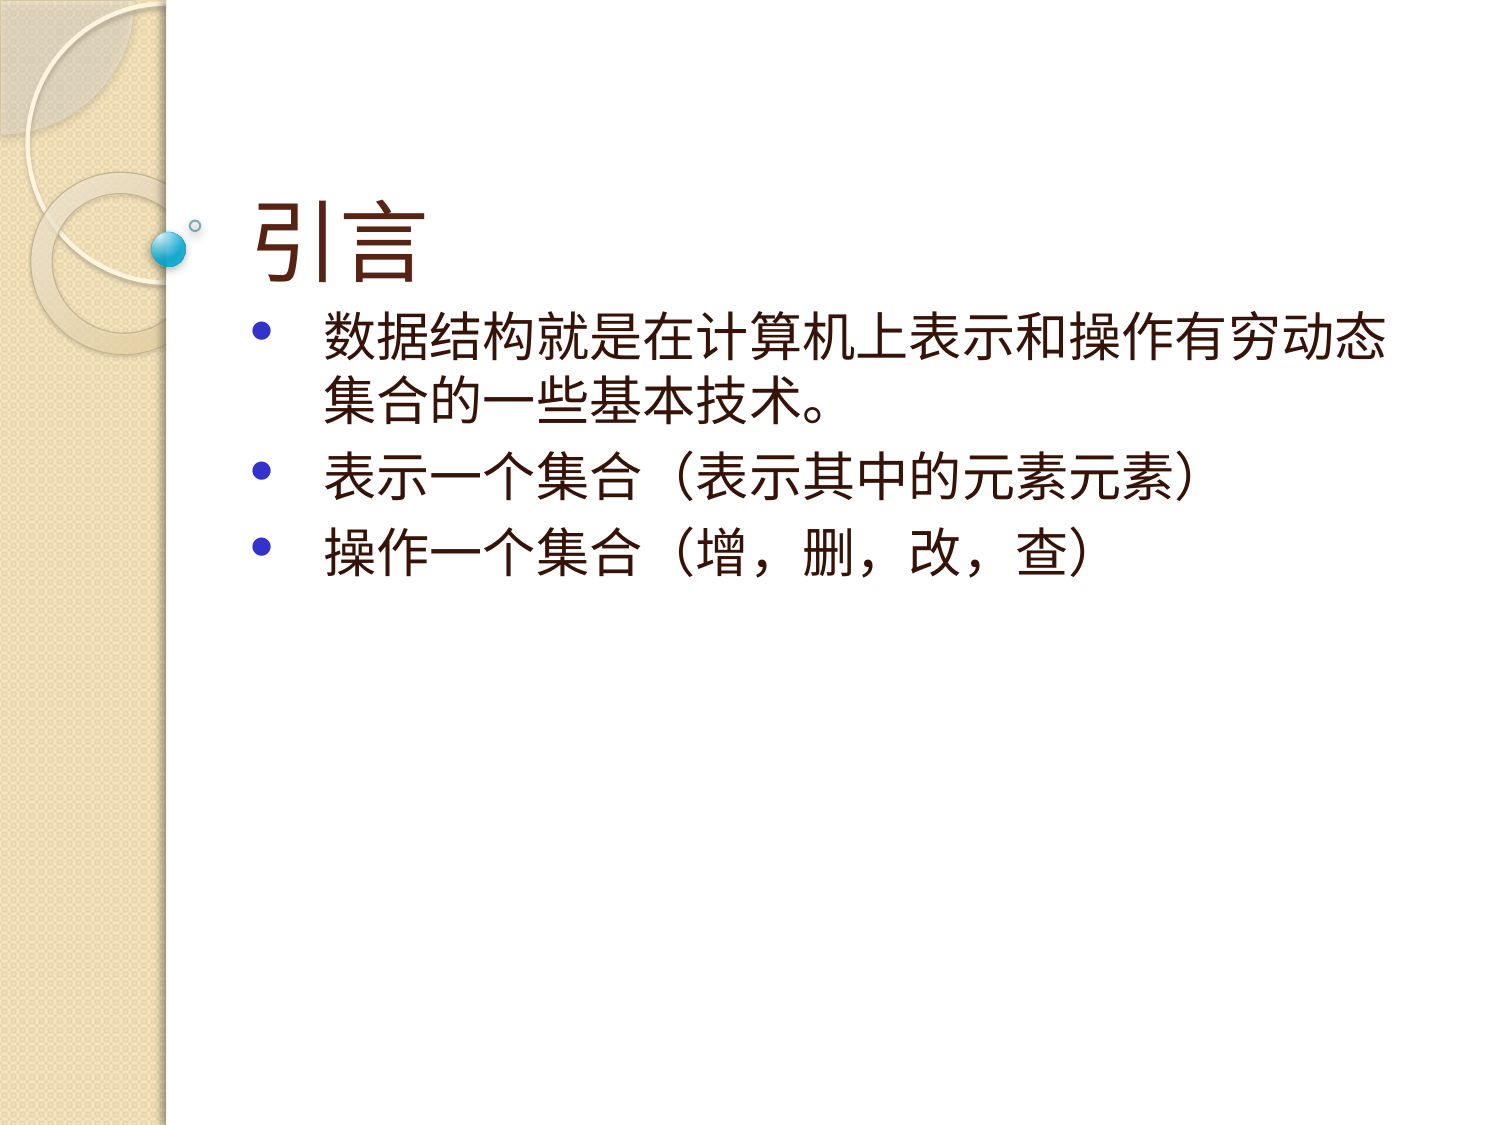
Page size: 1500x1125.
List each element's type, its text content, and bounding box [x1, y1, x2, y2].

title 引言 [234, 59, 1450, 301]
subtitle 数据结构就是在计算机上表示和操作有穷动态集合的一些基本技术。 表示一个集合（表示其中的元素元素） 操作一个集合（增，删，改，查） [234, 303, 1450, 591]
